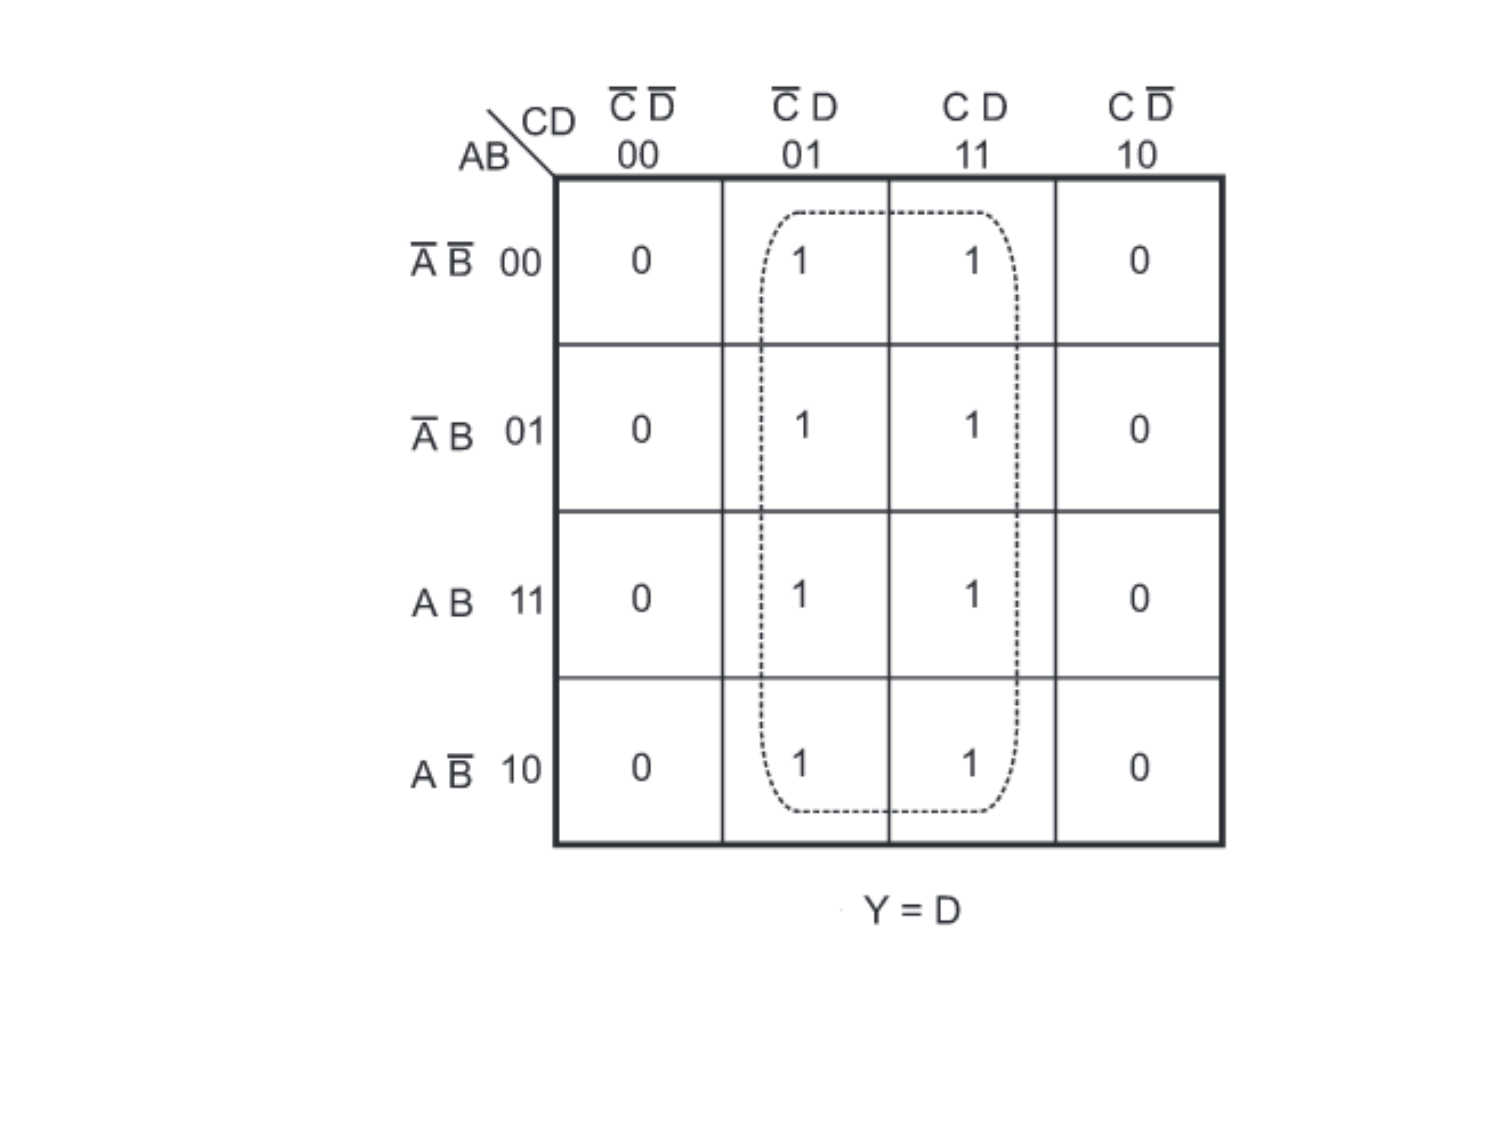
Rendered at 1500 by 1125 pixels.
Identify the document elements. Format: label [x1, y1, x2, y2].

picture [374, 62, 1263, 953]
